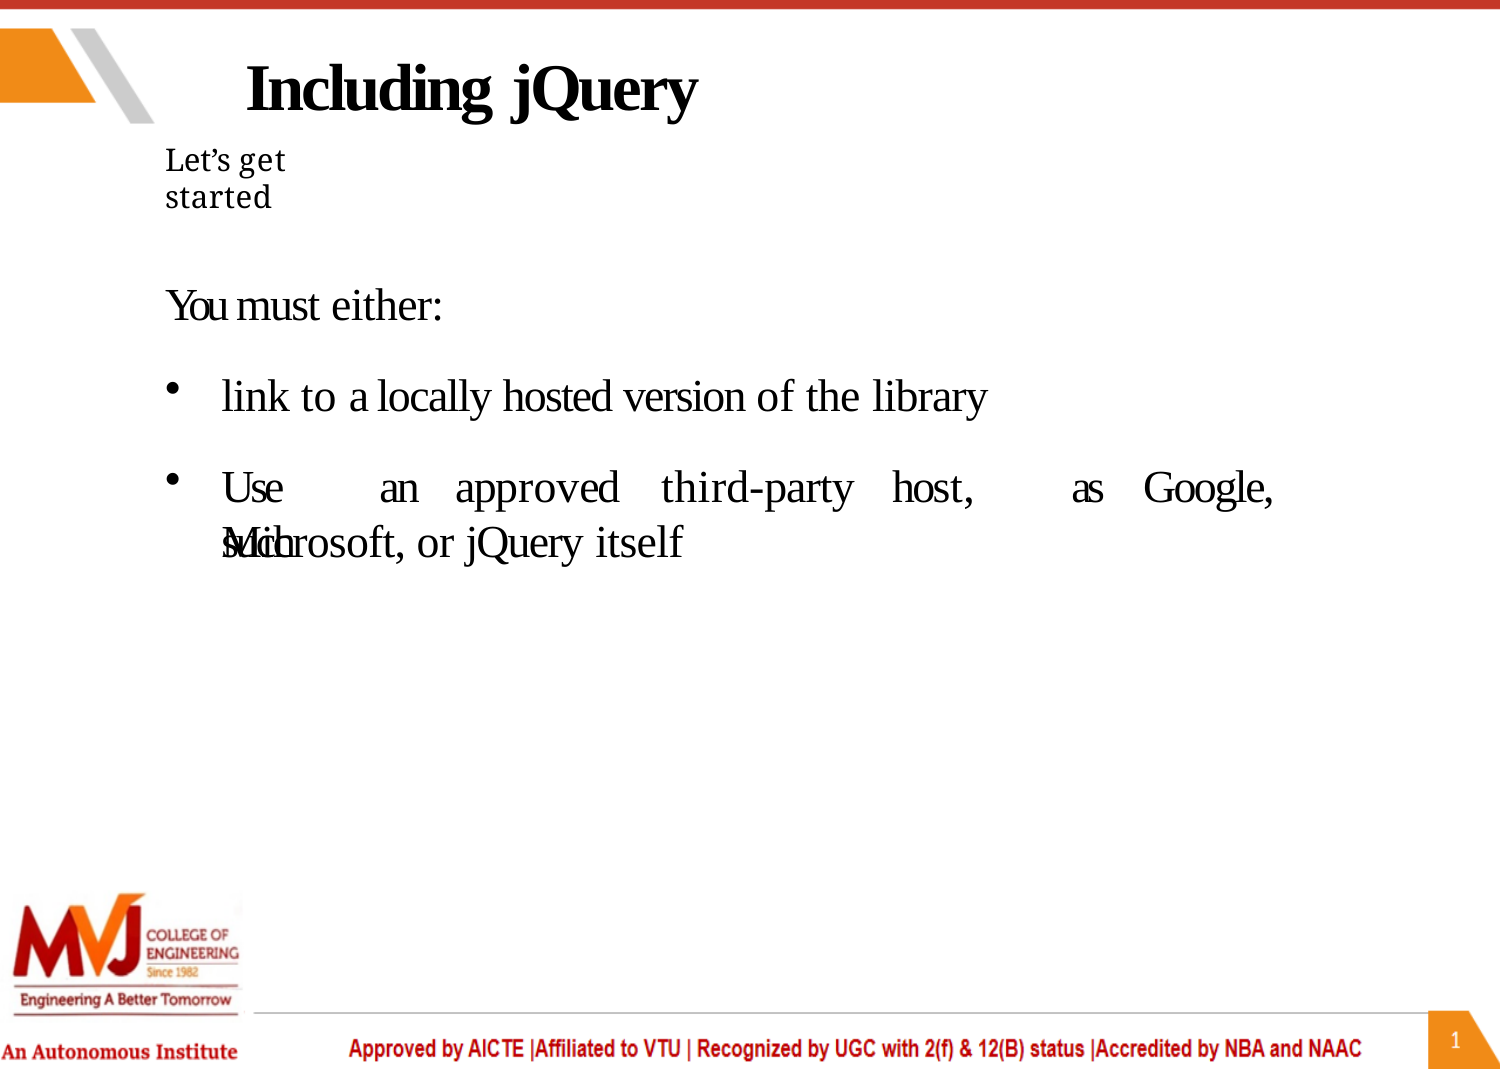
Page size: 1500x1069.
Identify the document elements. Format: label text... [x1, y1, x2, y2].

title Including jQuery [162, 0, 780, 173]
picture [0, 0, 1500, 1069]
text_box You must either: [162, 272, 473, 330]
text_box Let’s get started [162, 138, 394, 216]
text_box Microsoft, or jQuery itself [219, 509, 703, 567]
text_box link to a locally hosted version of the library Use an approved third-party host, such [162, 363, 1044, 567]
text_box as Google, [1069, 454, 1288, 512]
